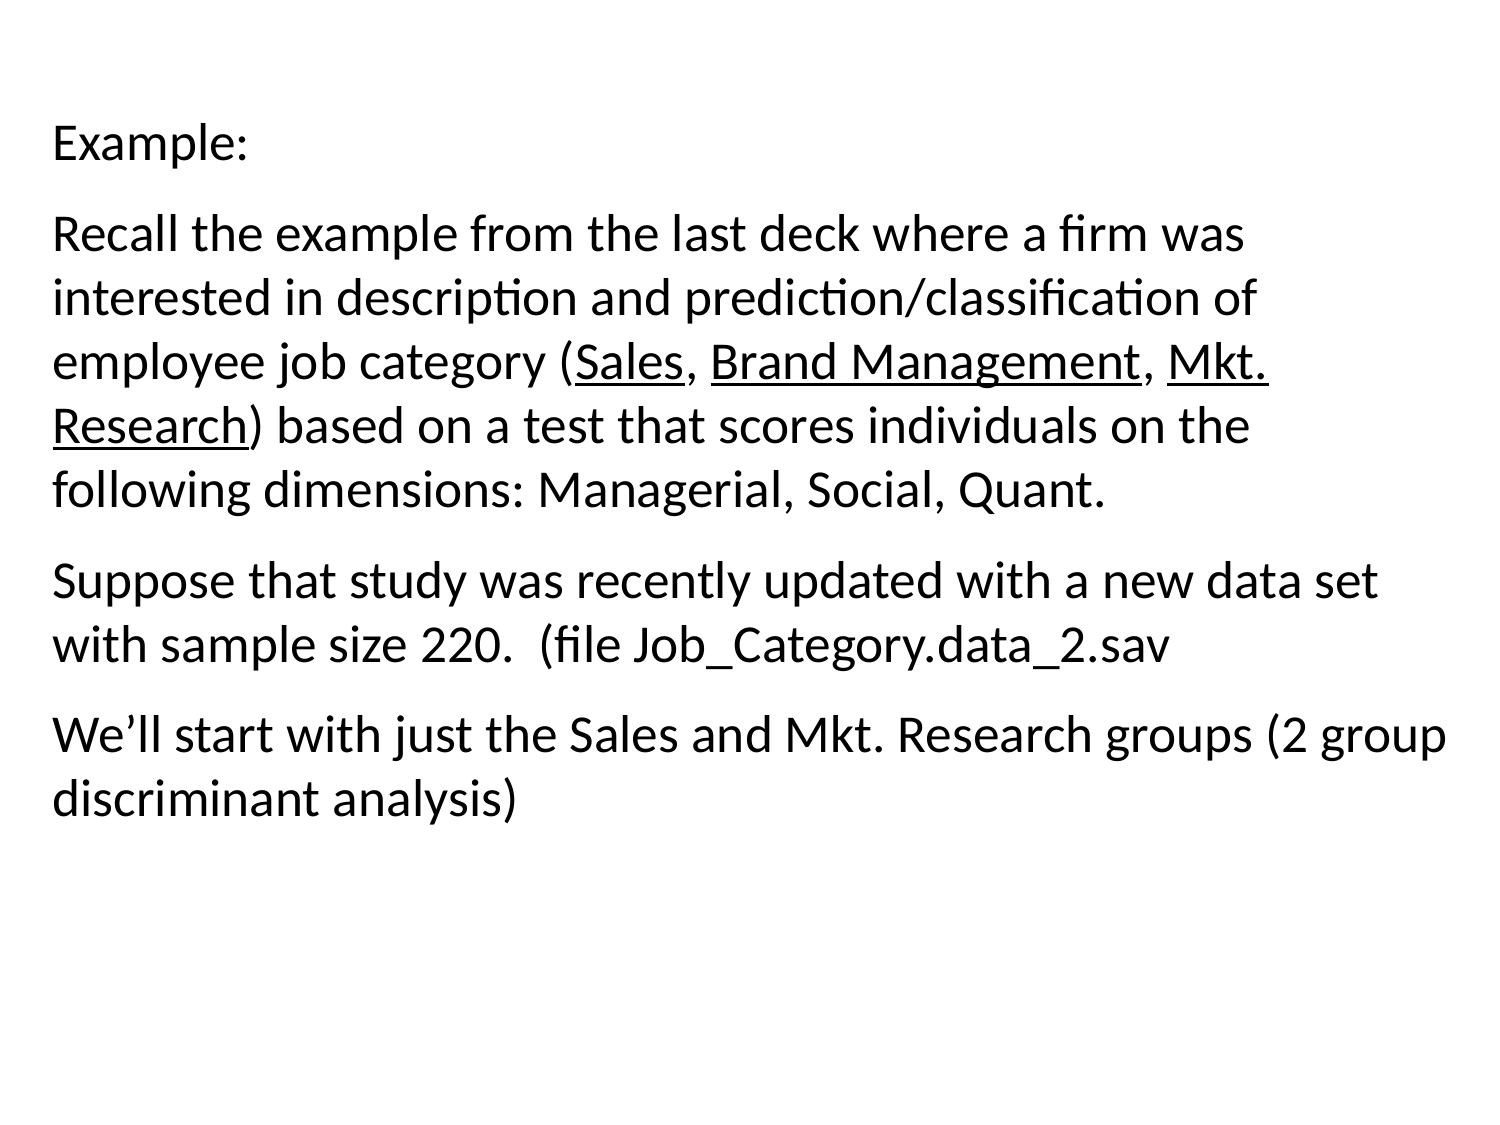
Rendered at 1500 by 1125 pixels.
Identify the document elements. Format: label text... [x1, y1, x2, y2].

list Example: Recall the example from the last deck where a firm was interested in description and prediction/classification of employee job category (Sales, Brand Management, Mkt. Research) based on a test that scores individuals on the following dimensions: Managerial, Social, Quant. Suppose that study was recently updated with a new data set with sample size 220. (file Job_Category.data_2.sav We’ll start with just the Sales and Mkt. Research groups (2 group discriminant analysis) [37, 99, 1475, 843]
